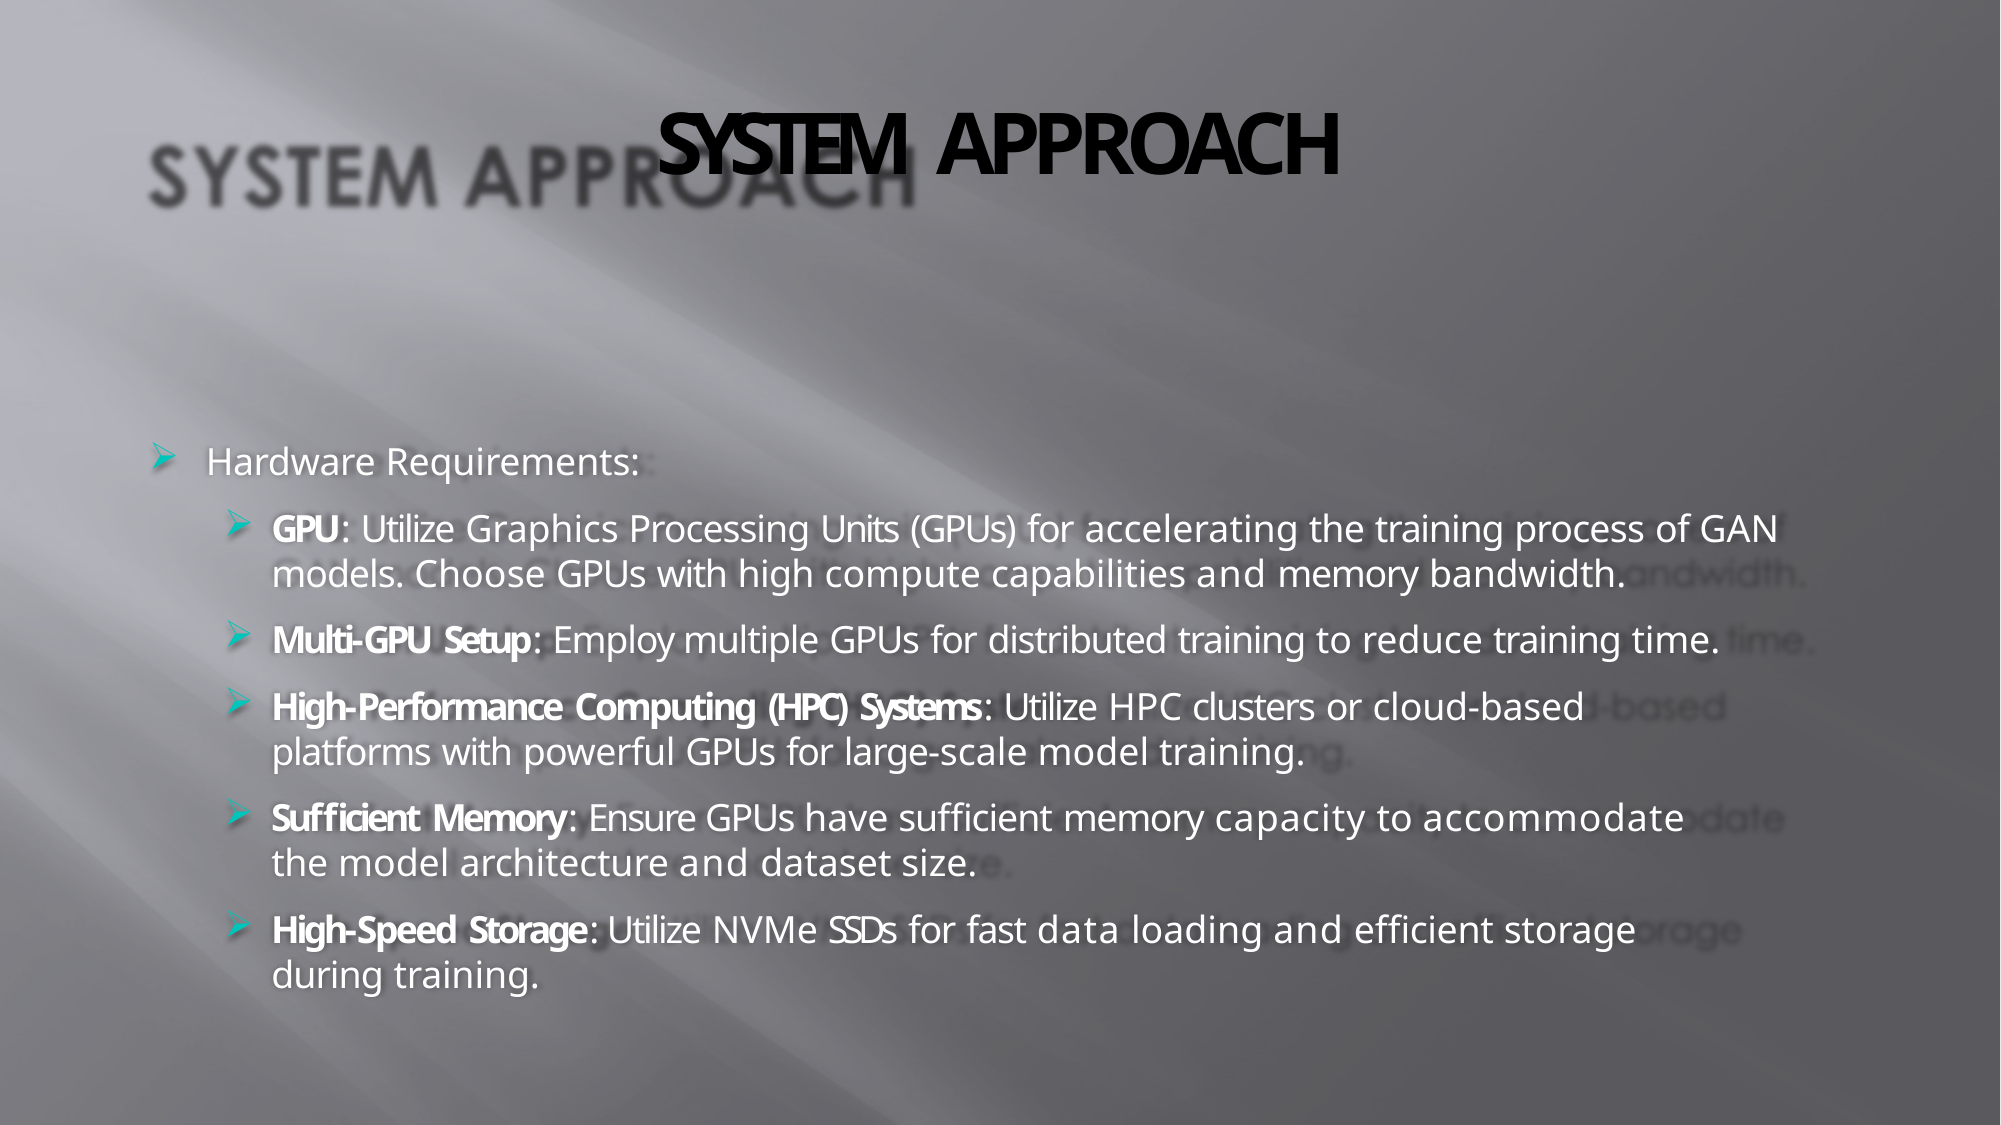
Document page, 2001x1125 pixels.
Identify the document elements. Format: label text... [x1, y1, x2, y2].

picture [88, 90, 980, 284]
title SYSTEM APPROACH [99, 43, 1900, 234]
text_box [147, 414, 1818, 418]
picture [119, 418, 1847, 1028]
